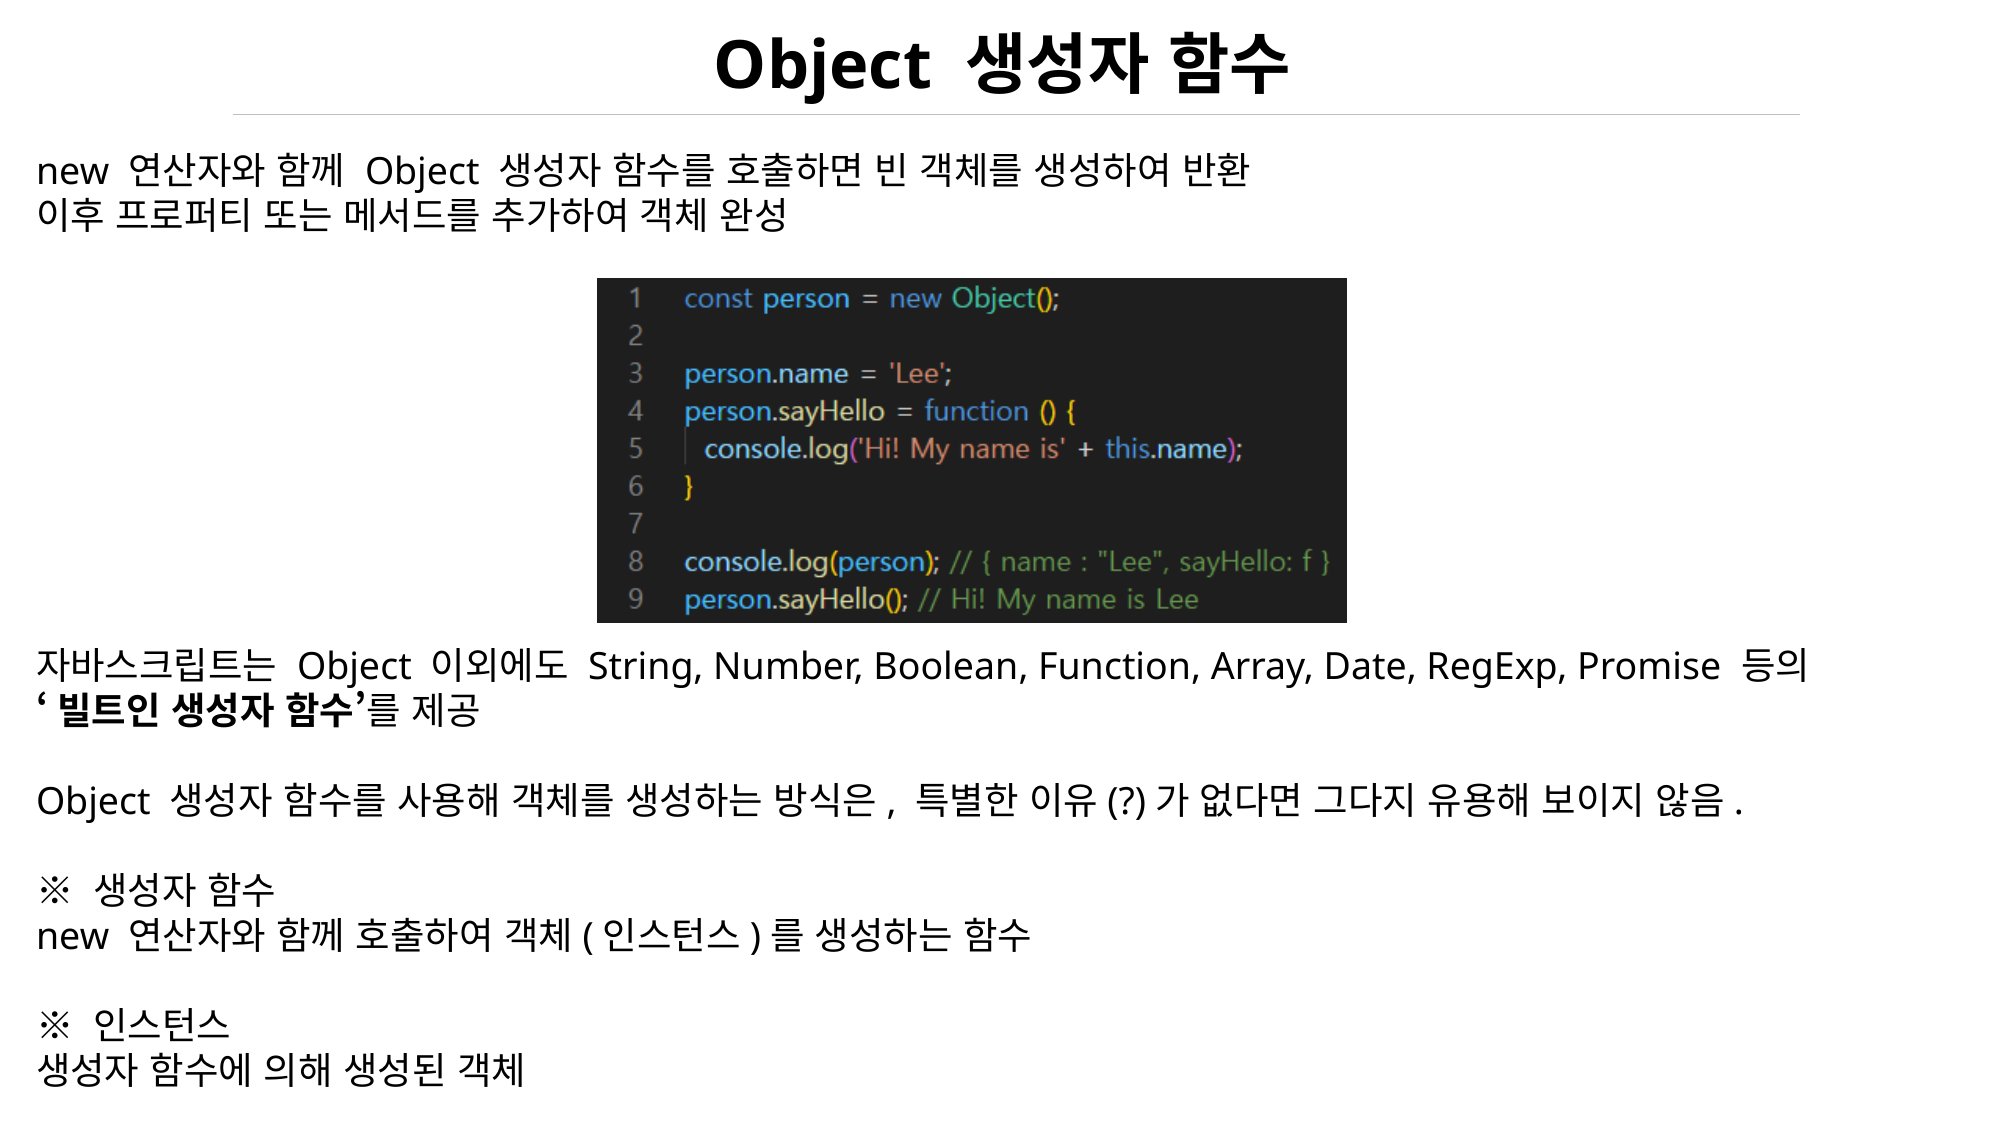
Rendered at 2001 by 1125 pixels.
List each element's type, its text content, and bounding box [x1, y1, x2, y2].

picture [597, 278, 1347, 623]
text_box new 연산자와 함께 Object 생성자 함수를 호출하면 빈 객체를 생성하여 반환 이후 프로퍼티 또는 메서드를 추가하여 객체 완성 자바스크립트는 Object 이외에도 String, Number, Boolean, Function, Array, Date, RegExp, Promise 등의 ‘빌트인 생성자 함수’를 제공 Object 생성자 함수를 사용해 객체를 생성하는 방식은, 특별한 이유(?)가 없다면 그다지 유용해 보이지 않음. ※ 생성자 함수 new 연산자와 함께 호출하여 객체(인스턴스)를 생성하는 함수 ※ 인스턴스 생성자 함수에 의해 생성된 객체 [21, 139, 1979, 1100]
text_box Object 생성자 함수 [205, 15, 1800, 110]
